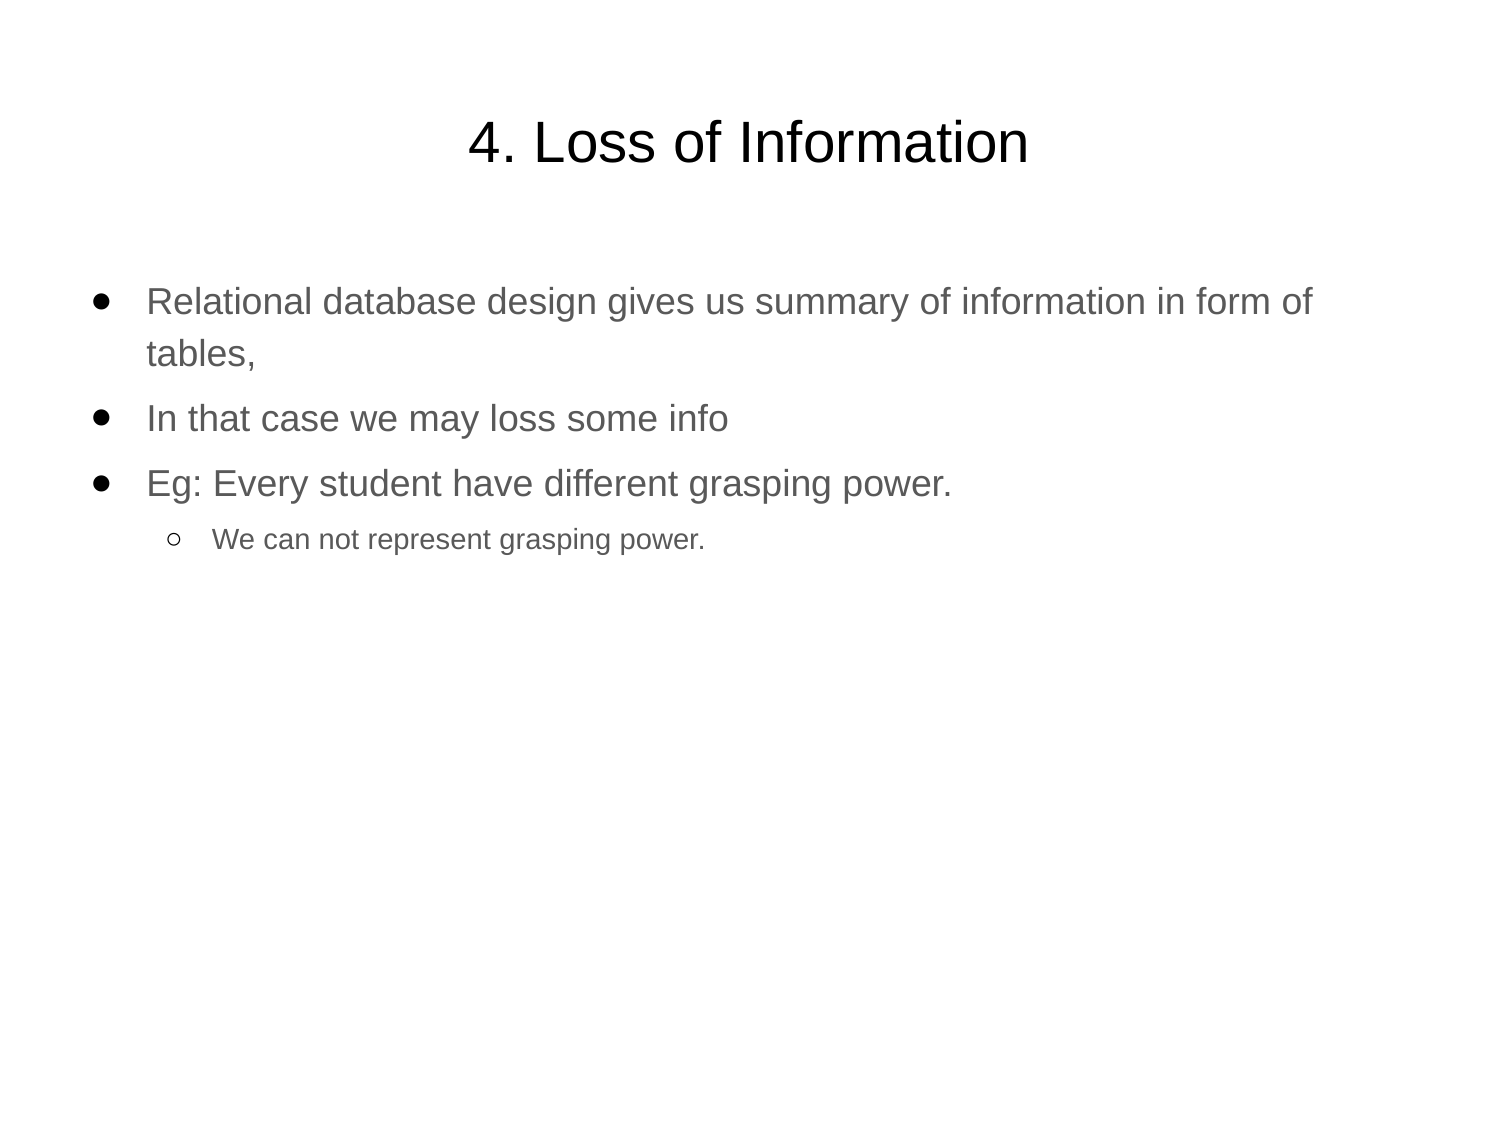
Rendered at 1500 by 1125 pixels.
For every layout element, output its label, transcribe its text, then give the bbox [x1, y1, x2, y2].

title 4. Loss of Information [75, 45, 1425, 233]
list Relational database design gives us summary of information in form of tables, In that case we may loss some info Eg: Every student have different grasping power. We can not represent grasping power. [75, 262, 1425, 1005]
